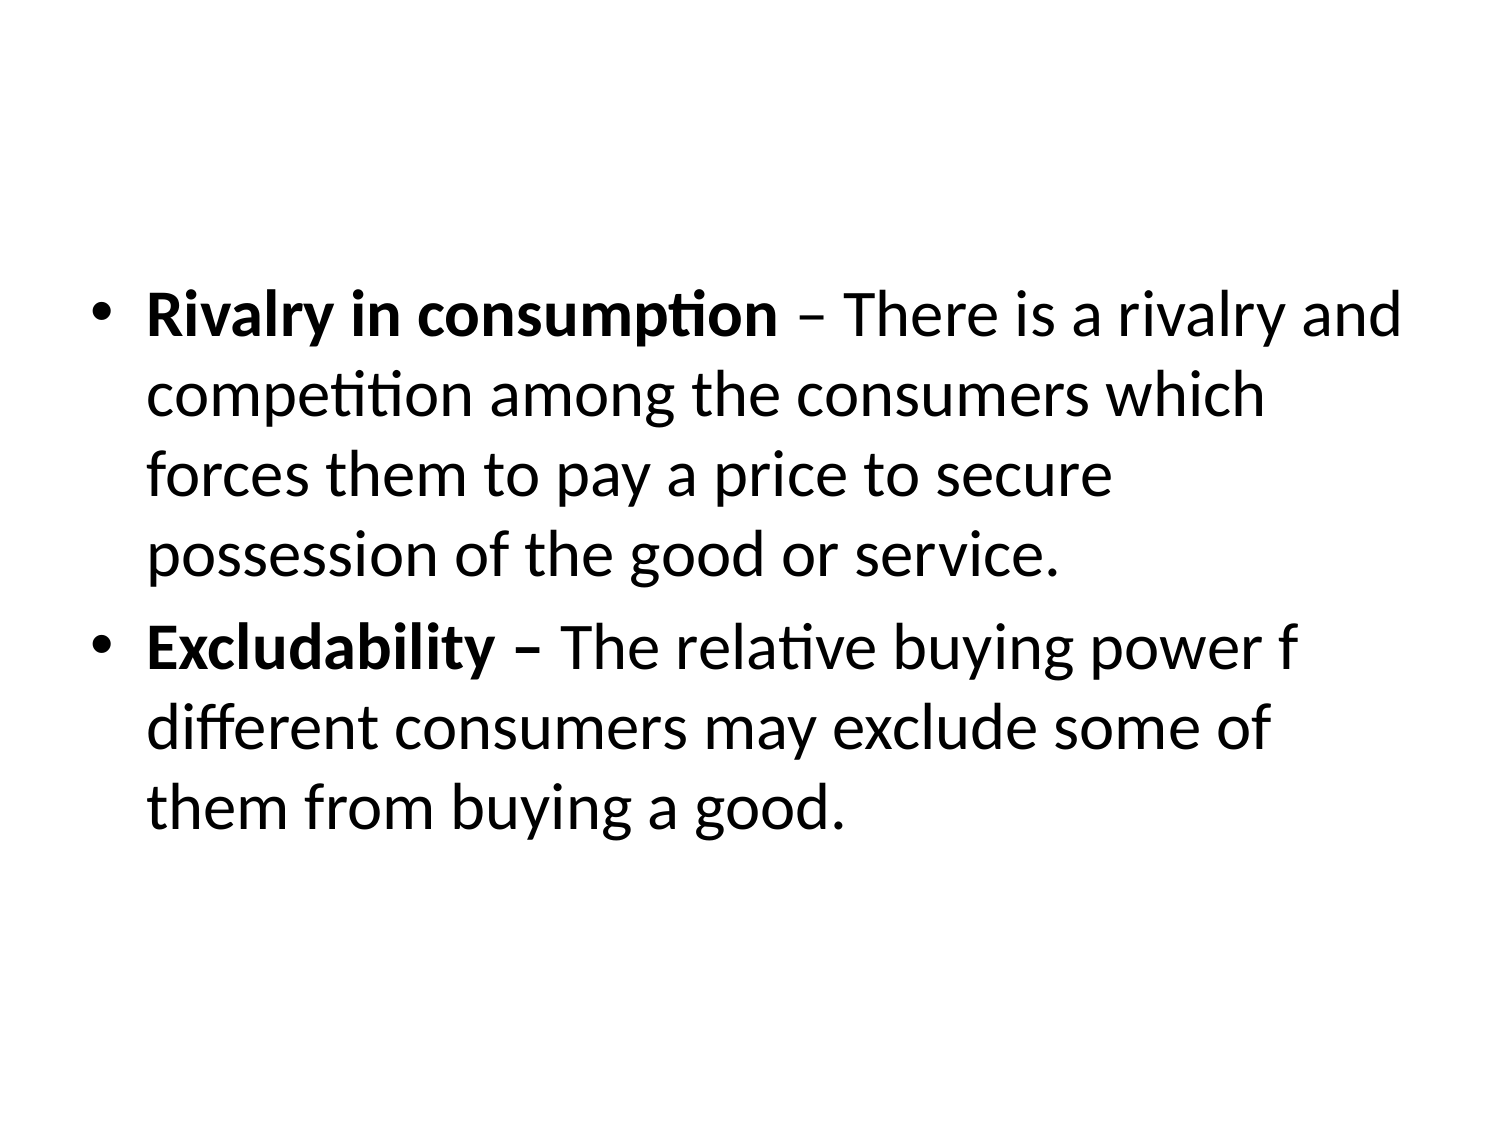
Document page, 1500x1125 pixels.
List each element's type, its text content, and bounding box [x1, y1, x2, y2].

list Rivalry in consumption – There is a rivalry and competition among the consumers which forces them to pay a price to secure possession of the good or service. Excludability – The relative buying power f different consumers may exclude some of them from buying a good. [75, 262, 1425, 1005]
